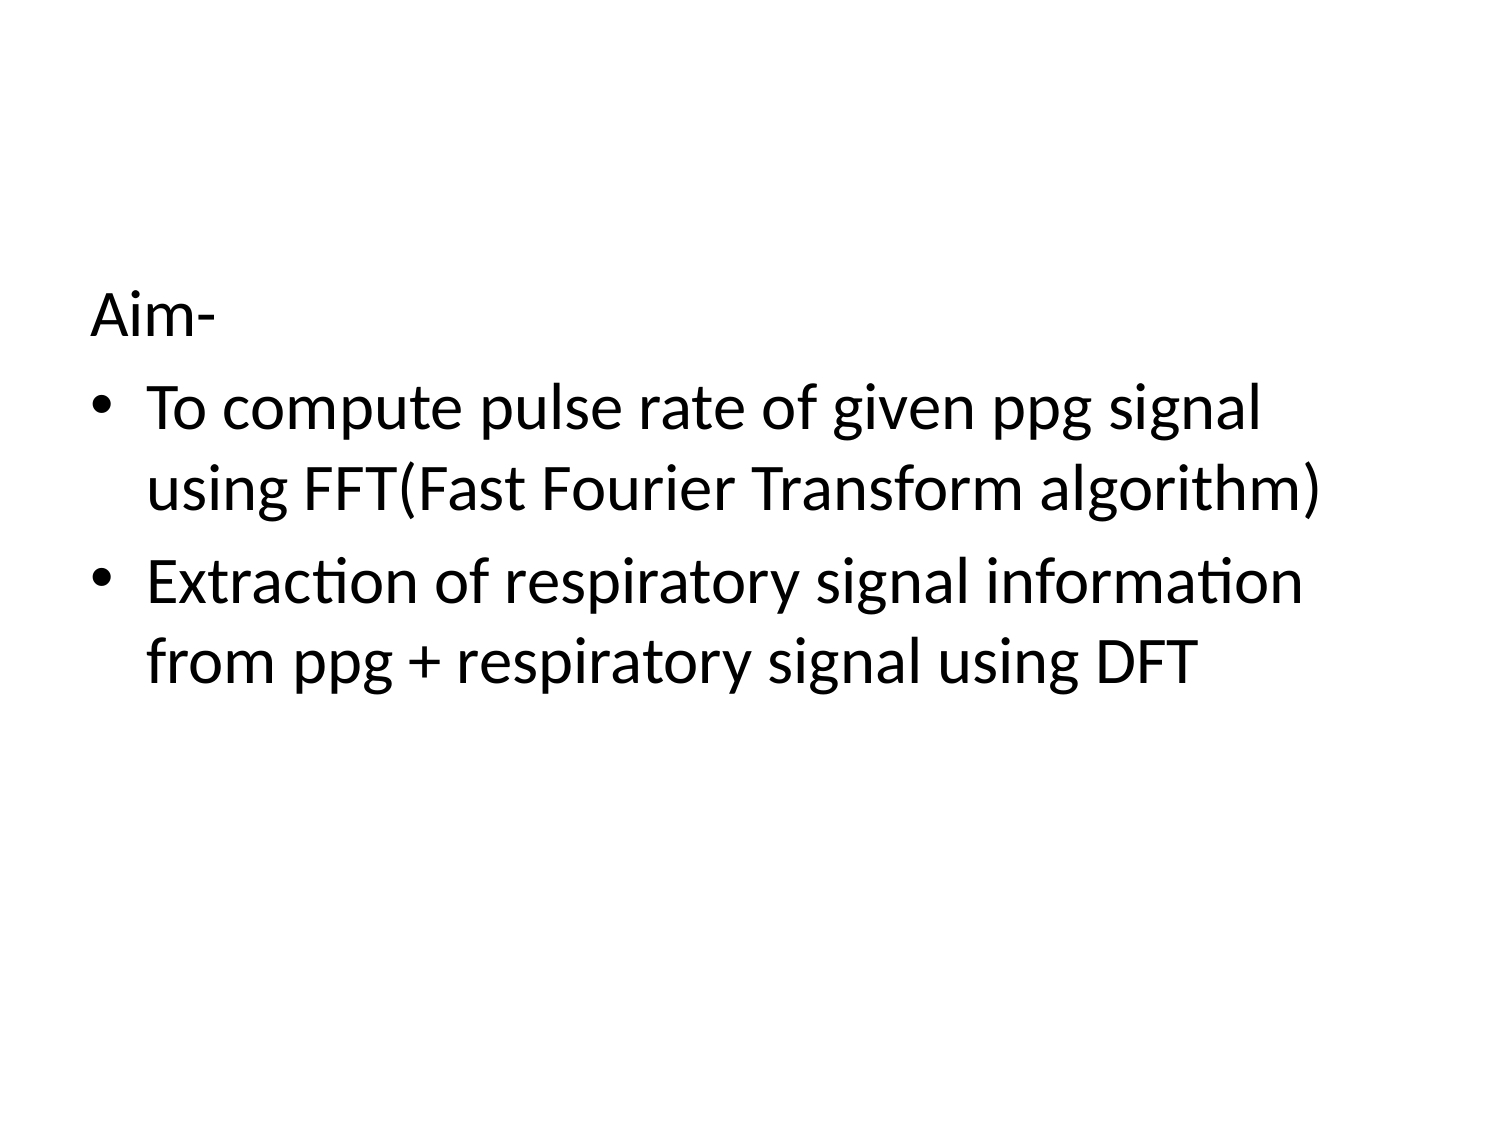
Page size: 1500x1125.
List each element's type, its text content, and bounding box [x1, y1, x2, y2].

list Aim- To compute pulse rate of given ppg signal using FFT(Fast Fourier Transform algorithm) Extraction of respiratory signal information from ppg + respiratory signal using DFT [75, 262, 1425, 1005]
